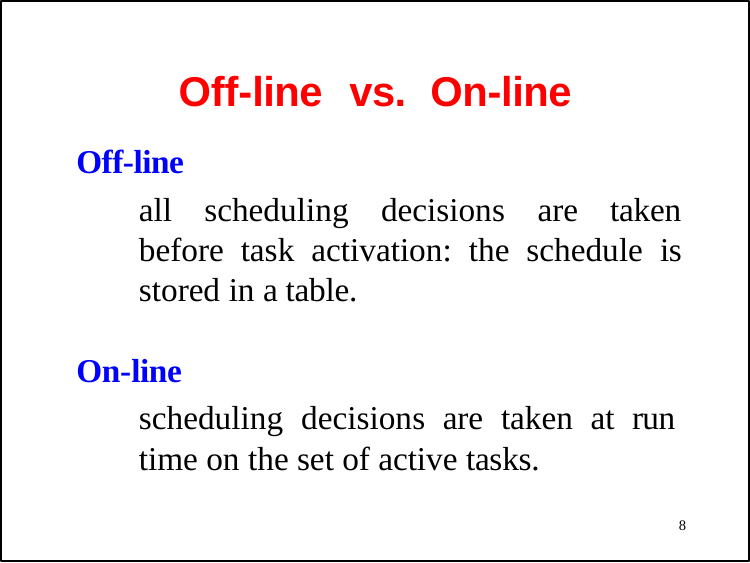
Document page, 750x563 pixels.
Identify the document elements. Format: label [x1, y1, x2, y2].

text_box [0, 1, 749, 562]
